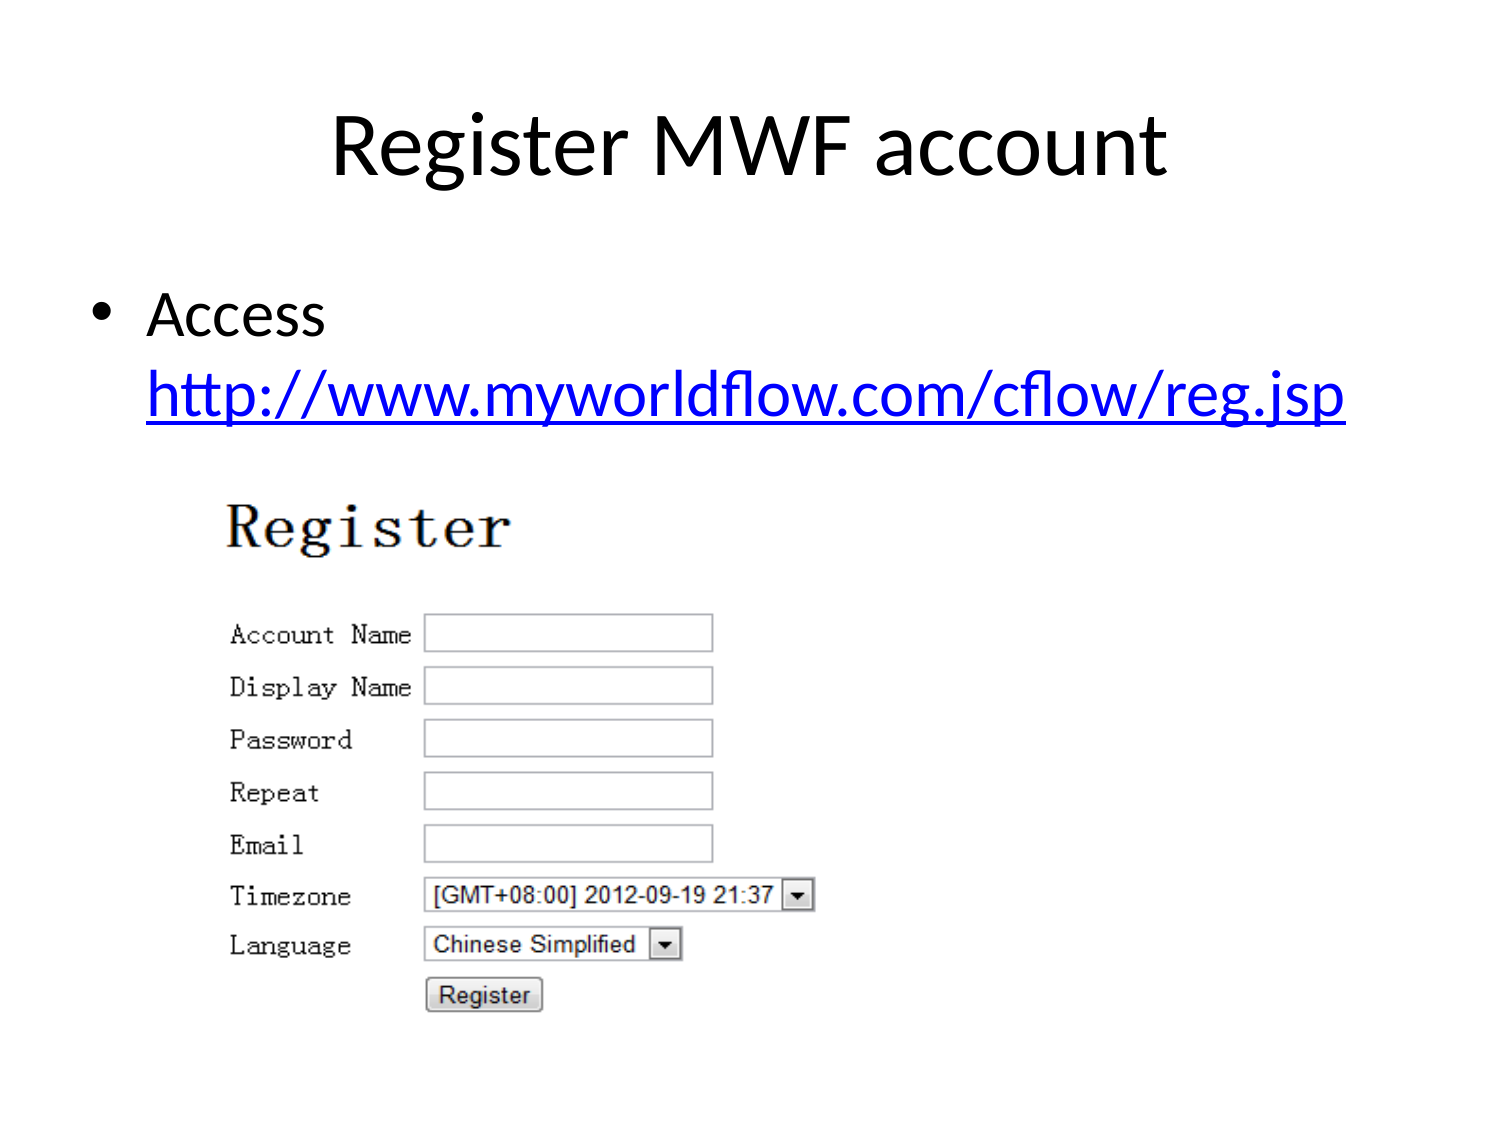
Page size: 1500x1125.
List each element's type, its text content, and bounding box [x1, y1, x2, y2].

picture [218, 491, 833, 1037]
list Access http://www.myworldflow.com/cflow/reg.jsp [74, 262, 1426, 1006]
title Register MWF account [74, 44, 1426, 233]
